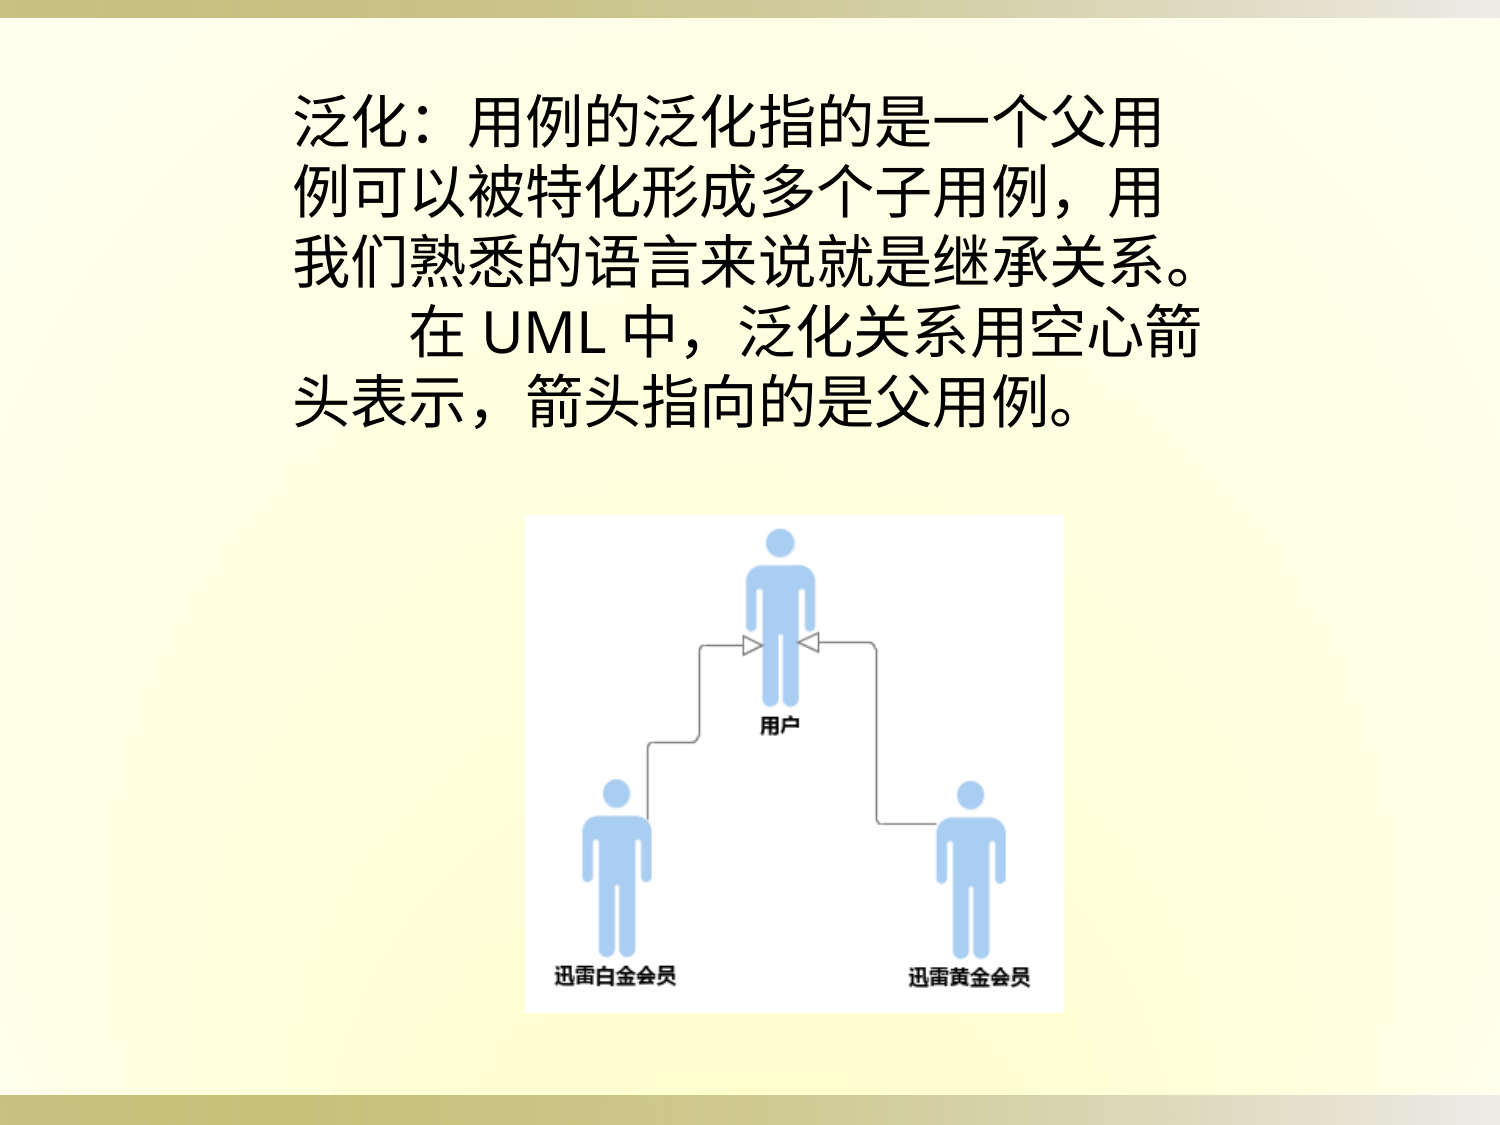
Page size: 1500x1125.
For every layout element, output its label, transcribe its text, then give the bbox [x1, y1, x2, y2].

text_box 泛化：用例的泛化指的是一个父用例可以被特化形成多个子用例，用我们熟悉的语言来说就是继承关系。 在UML中，泛化关系用空心箭头表示，箭头指向的是父用例。 [277, 78, 1223, 443]
picture [0, 18, 1500, 1095]
